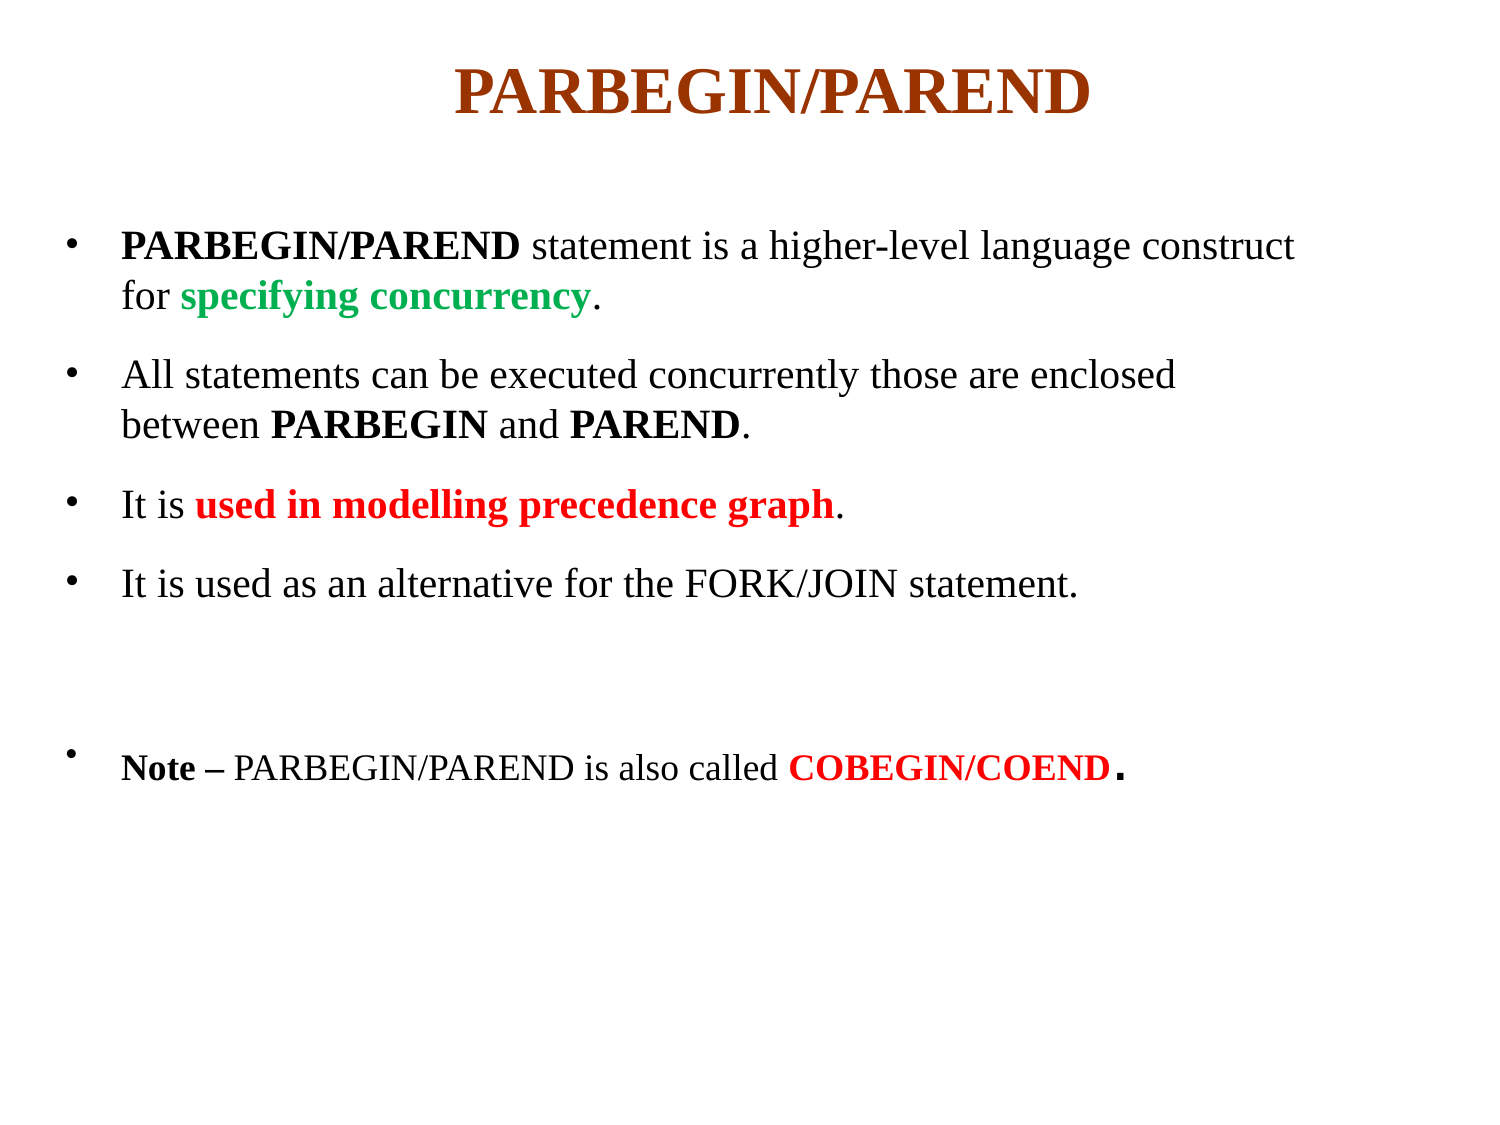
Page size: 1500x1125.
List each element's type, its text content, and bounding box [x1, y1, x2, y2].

title PARBEGIN/PAREND [112, 37, 1436, 136]
list PARBEGIN/PAREND statement is a higher-level language construct for specifying concurrency. All statements can be executed concurrently those are enclosed between PARBEGIN and PAREND. It is used in modelling precedence graph. It is used as an alternative for the FORK/JOIN statement. Note – PARBEGIN/PAREND is also called COBEGIN/COEND. [49, 210, 1340, 944]
